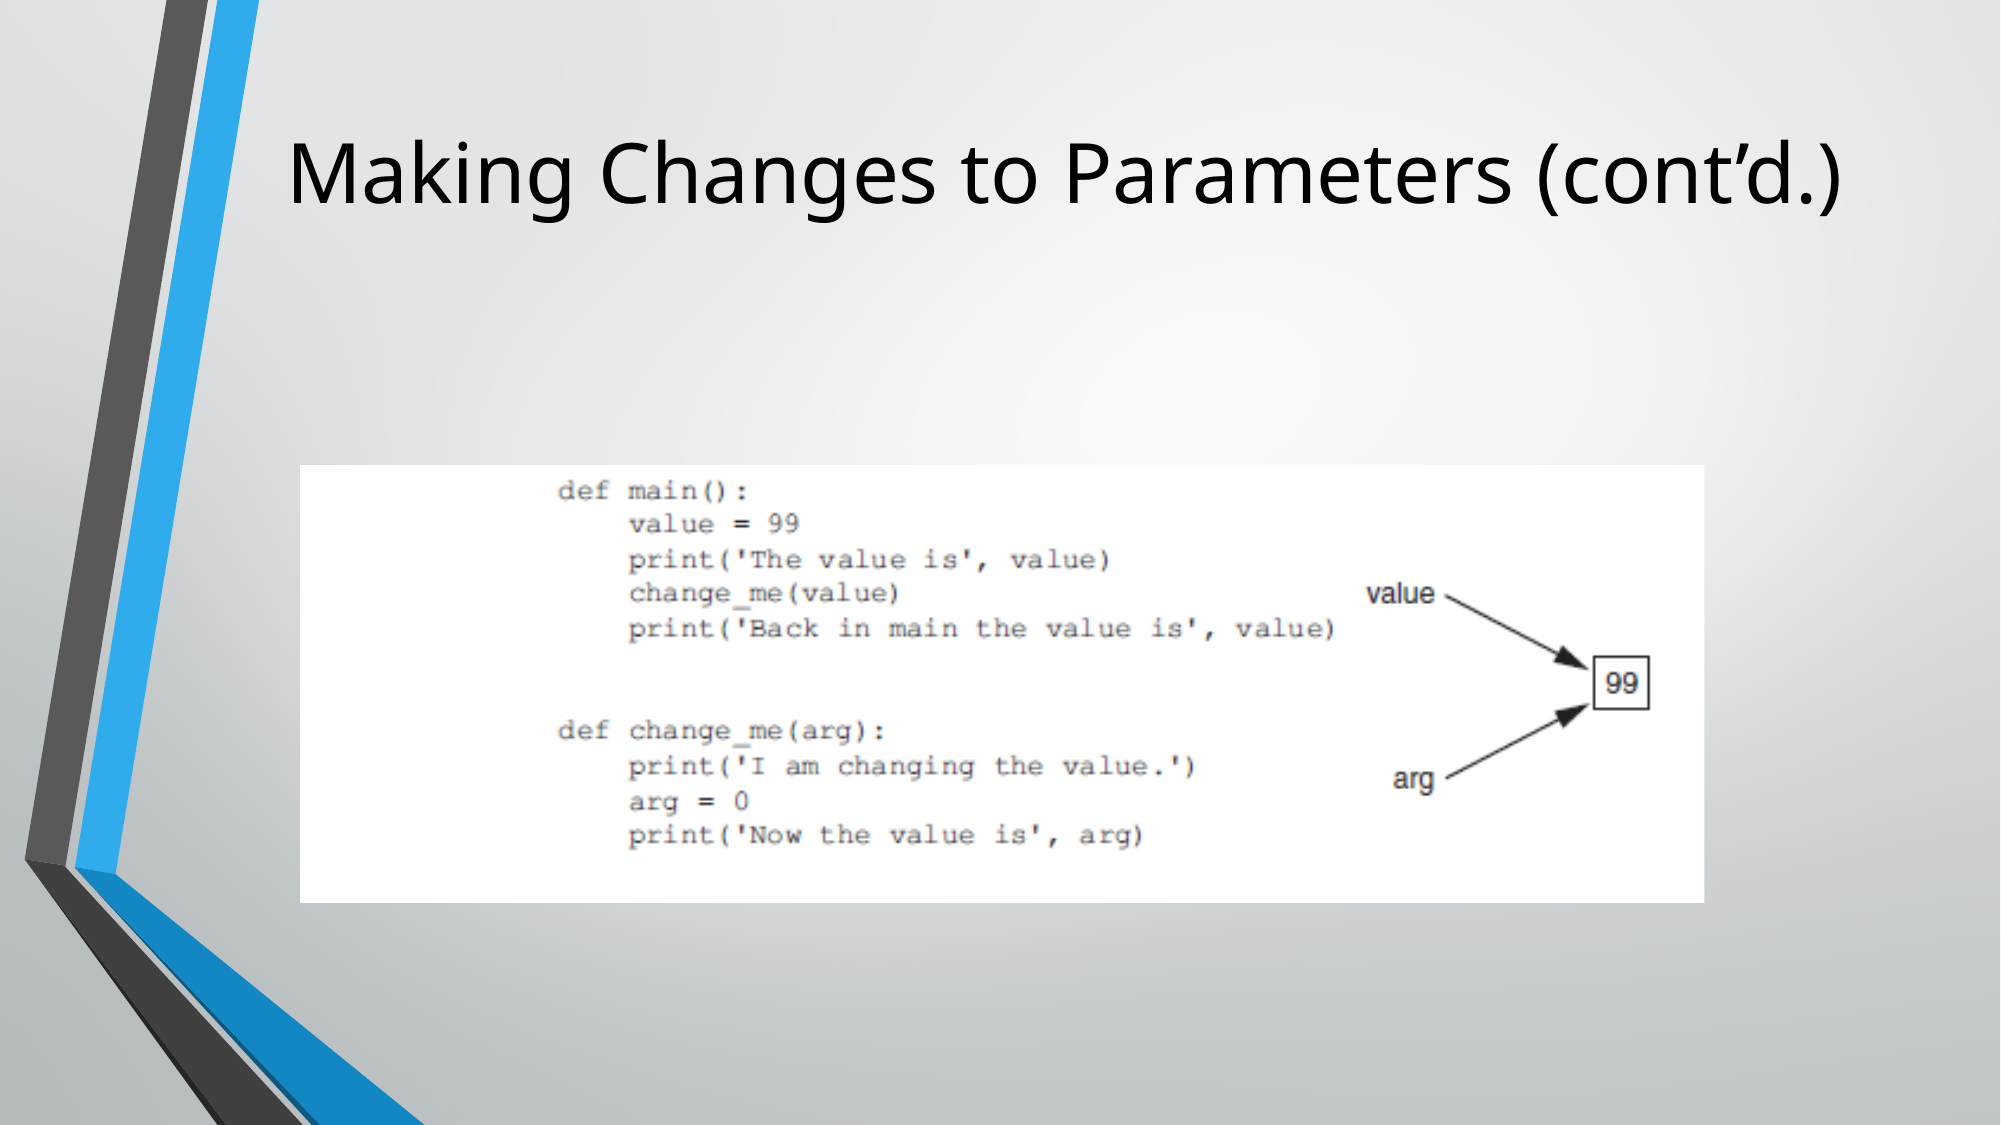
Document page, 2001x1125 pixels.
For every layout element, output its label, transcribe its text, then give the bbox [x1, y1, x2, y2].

title Making Changes to Parameters (cont’d.) [243, 112, 1887, 400]
picture [299, 465, 1705, 903]
